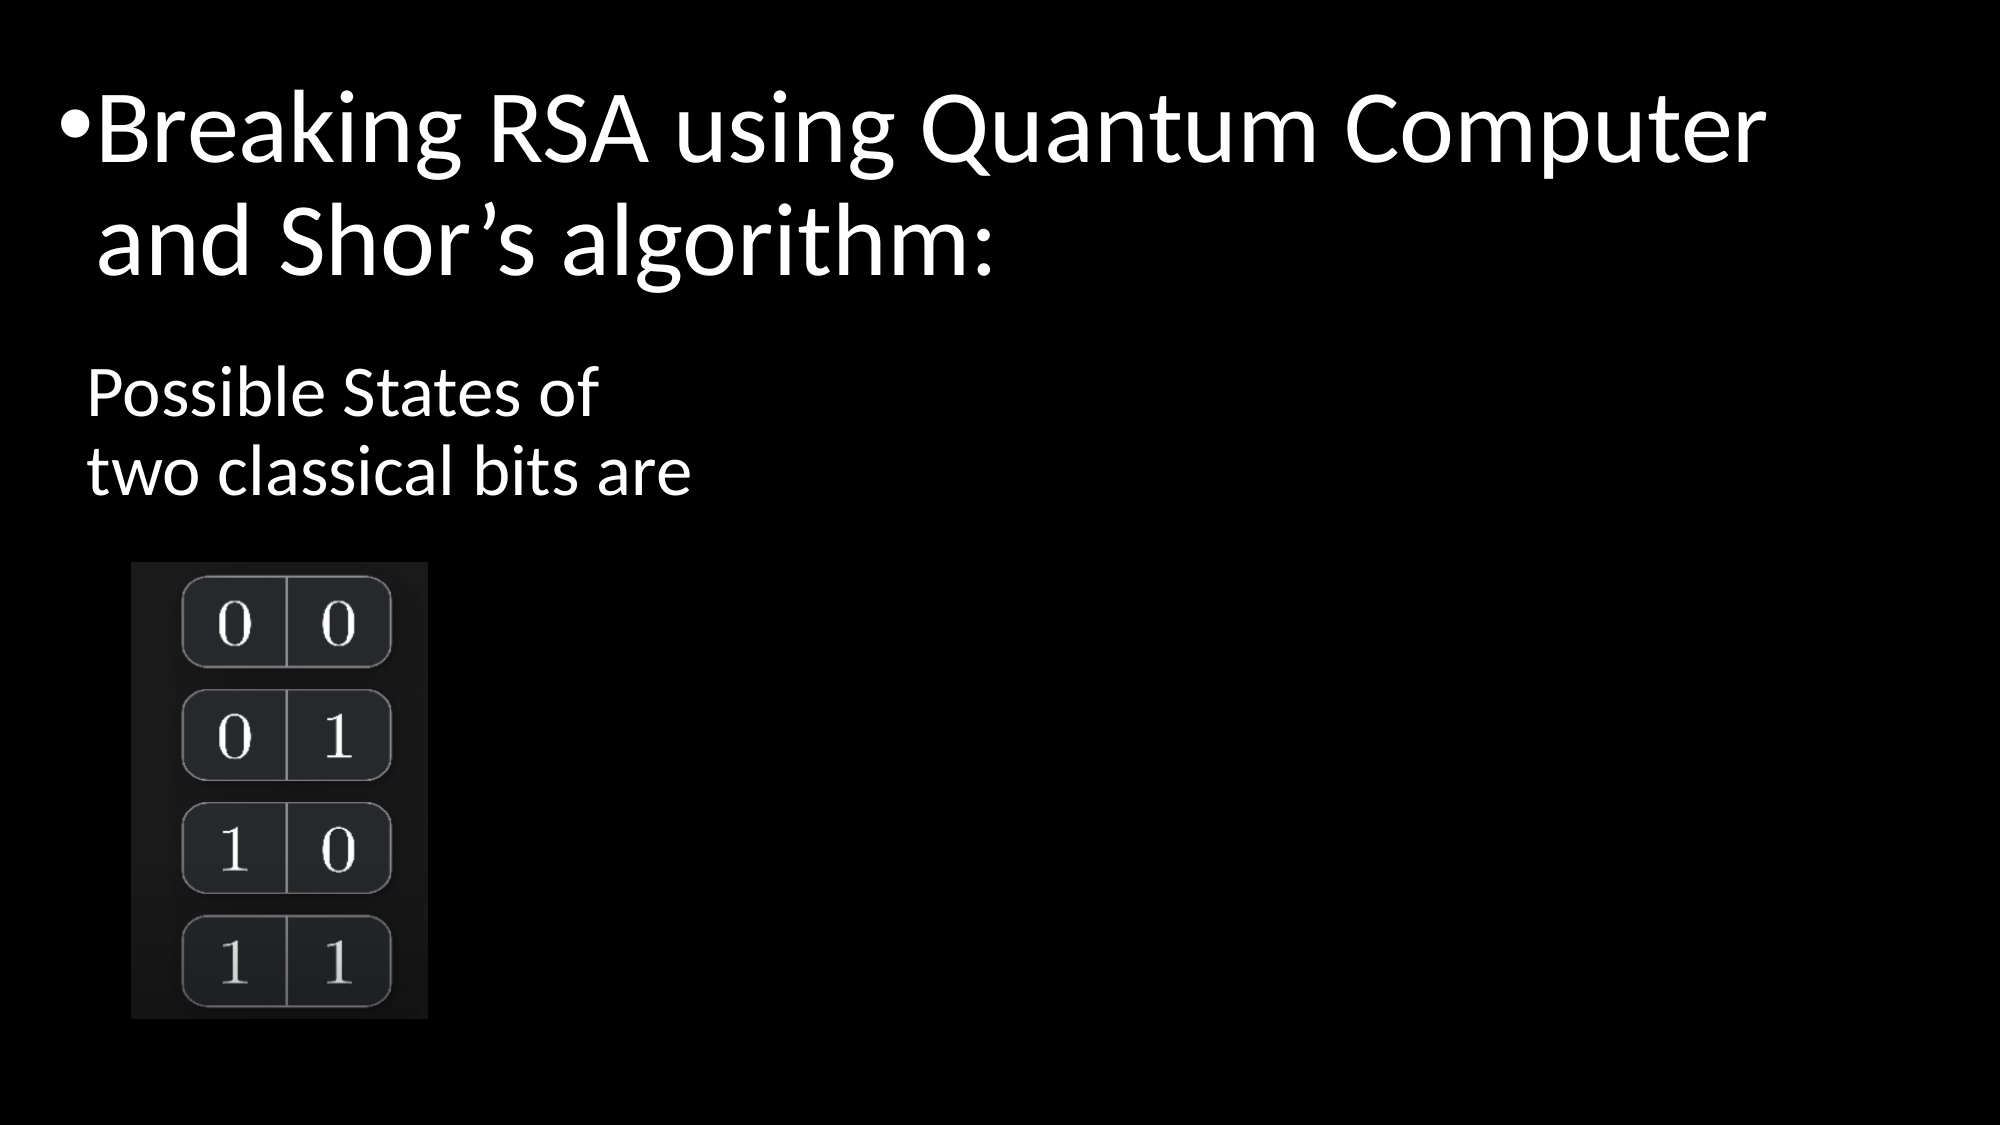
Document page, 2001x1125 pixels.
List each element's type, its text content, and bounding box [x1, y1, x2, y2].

picture [131, 562, 428, 1019]
list Breaking RSA using Quantum Computer and Shor’s algorithm: [42, 65, 1906, 387]
list Possible States of two classical bits are [71, 346, 717, 473]
